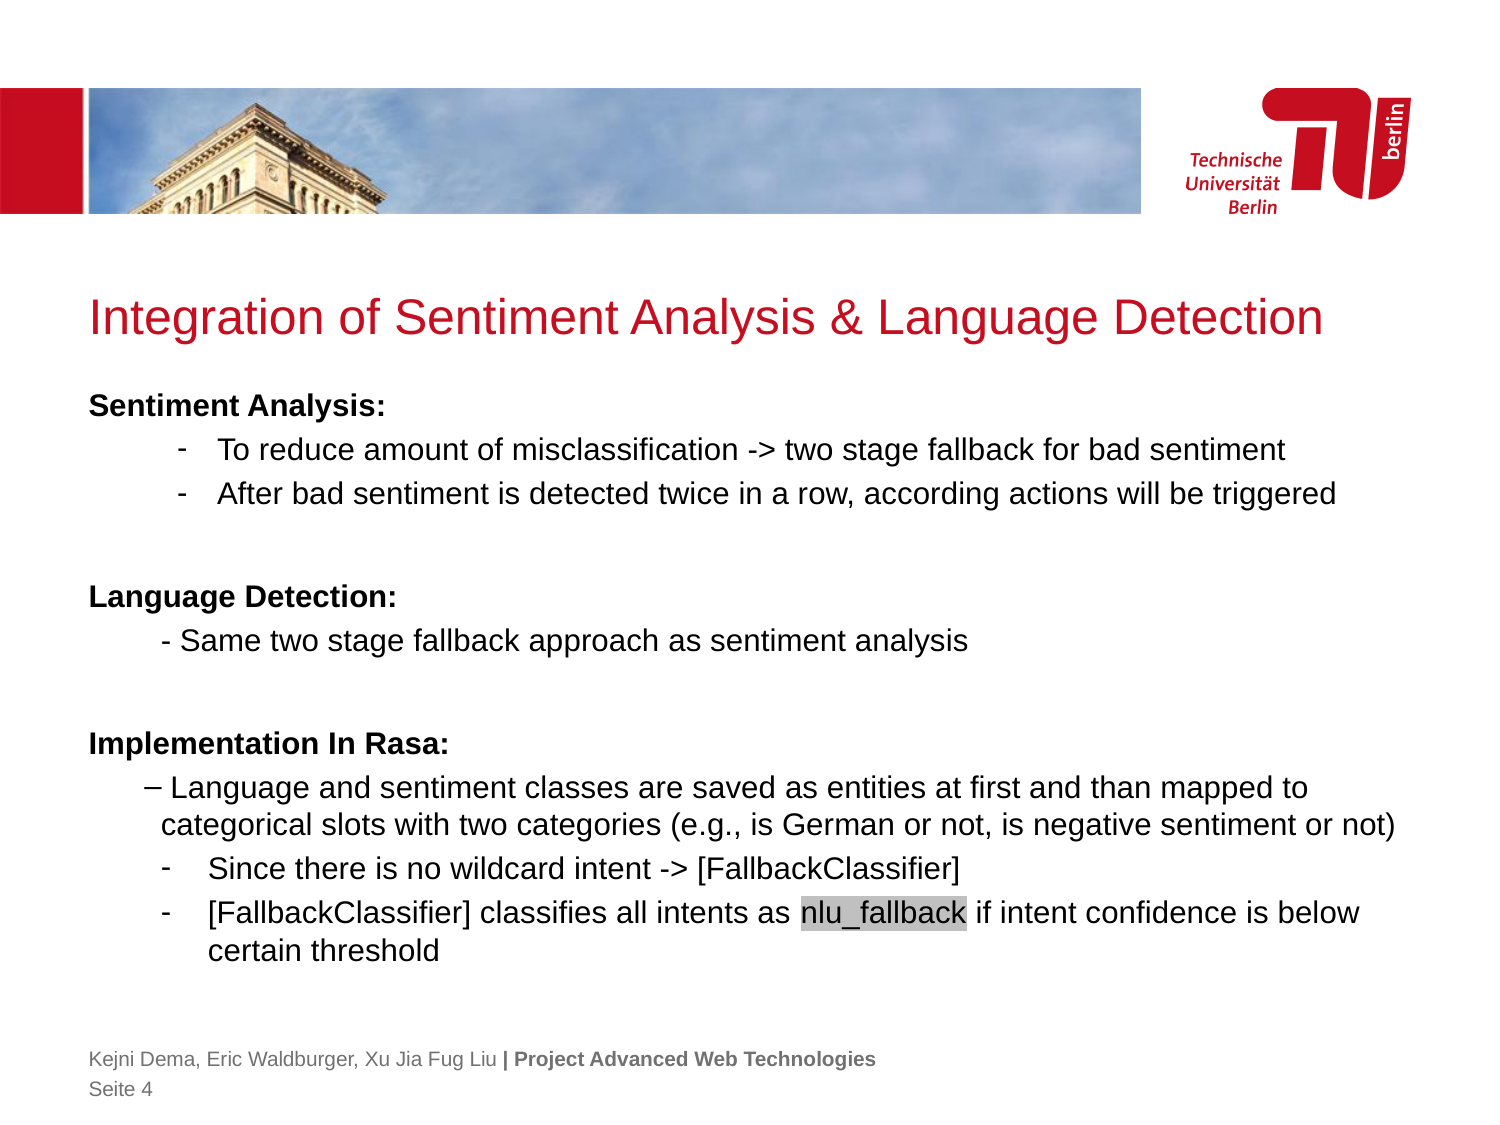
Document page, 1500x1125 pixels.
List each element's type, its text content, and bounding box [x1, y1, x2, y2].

picture [1186, 88, 1411, 156]
title Integration of Sentiment Analysis & Language Detection [88, 156, 1411, 345]
list Sentiment Analysis: To reduce amount of misclassification -> two stage fallback for bad sentiment After bad sentiment is detected twice in a row, according actions will be triggered Language Detection: - Same two stage fallback approach as sentiment analysis Implementation In Rasa: Language and sentiment classes are saved as entities at first and than mapped to categorical slots with two categories (e.g., is German or not, is negative sentiment or not) Since there is no wildcard intent -> [FallbackClassifier] [FallbackClassifier] classifies all intents as nlu_fallback if intent confidence is below certain threshold [88, 371, 1411, 969]
slide_number Seite 4 [88, 1075, 1176, 1101]
footer Kejni Dema, Eric Waldburger, Xu Jia Fug Liu | Project Advanced Web Technologies [88, 1045, 1176, 1071]
picture [0, 88, 1141, 214]
